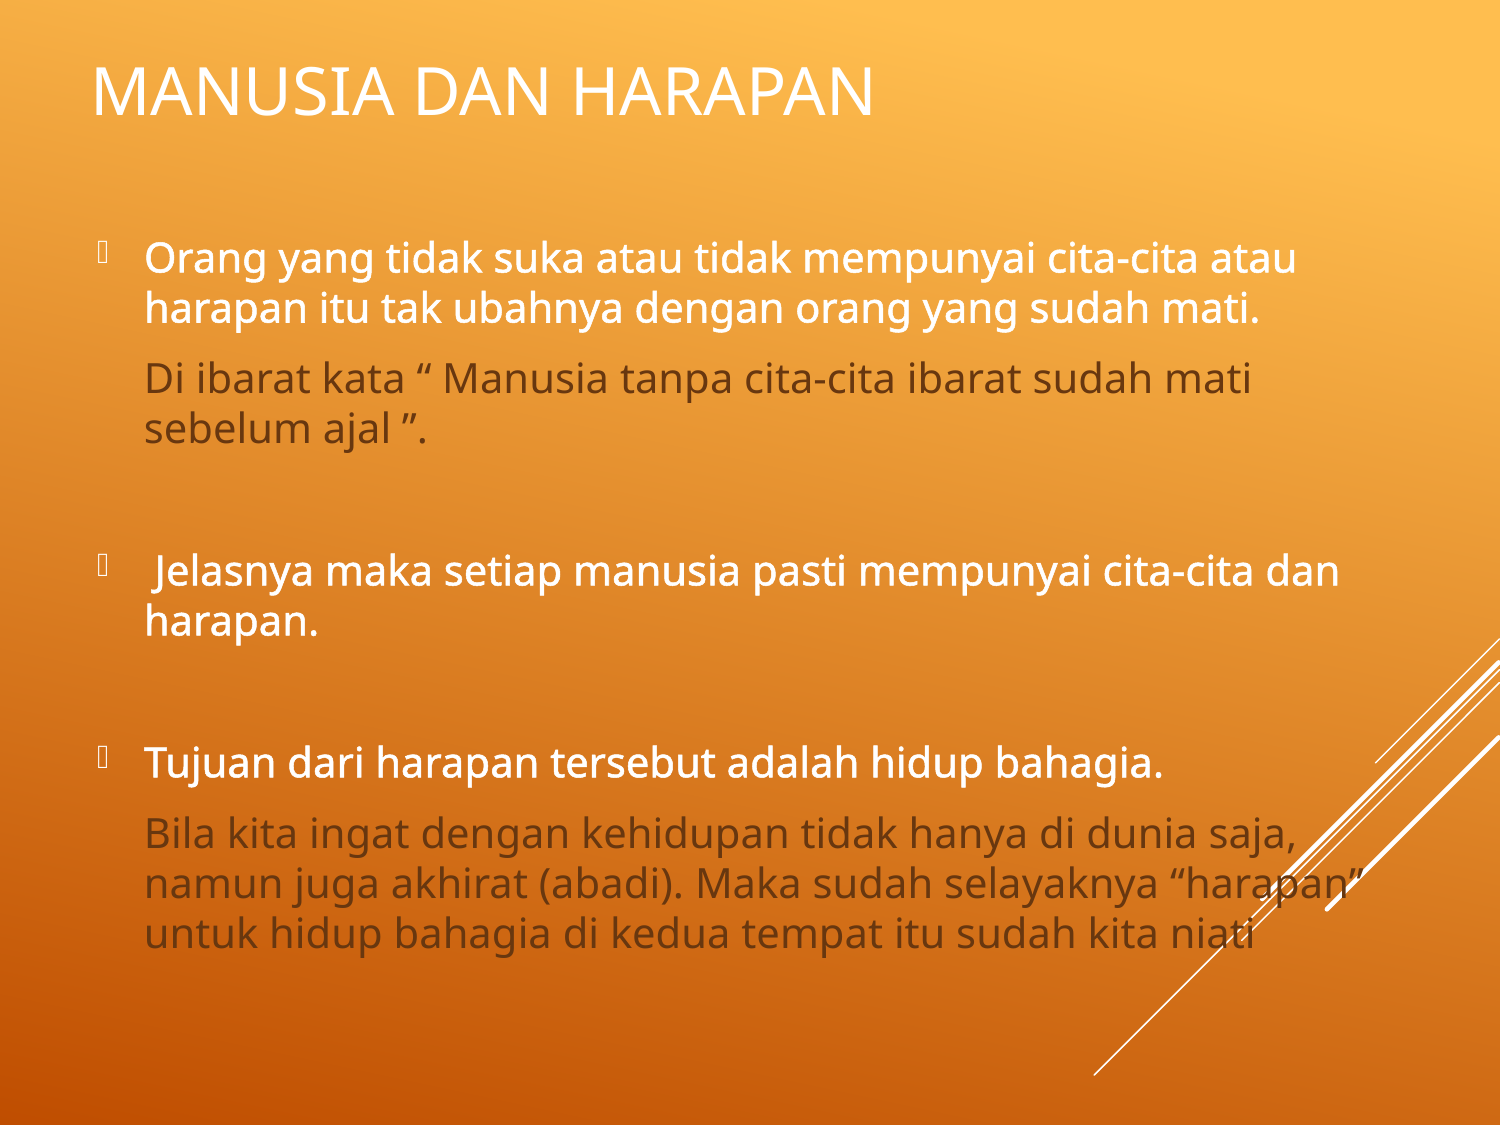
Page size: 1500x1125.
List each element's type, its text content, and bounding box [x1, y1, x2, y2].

list Orang yang tidak suka atau tidak mempunyai cita-cita atau harapan itu tak ubahnya dengan orang yang sudah mati. Di ibarat kata “ Manusia tanpa cita-cita ibarat sudah mati sebelum ajal ”. Jelasnya maka setiap manusia pasti mempunyai cita-cita dan harapan. Tujuan dari harapan tersebut adalah hidup bahagia. Bila kita ingat dengan kehidupan tidak hanya di dunia saja, namun juga akhirat (abadi). Maka sudah selayaknya “harapan” untuk hidup bahagia di kedua tempat itu sudah kita niati [82, 187, 1432, 1000]
title MANUSIA DAN HARAPAN [75, 24, 1425, 153]
